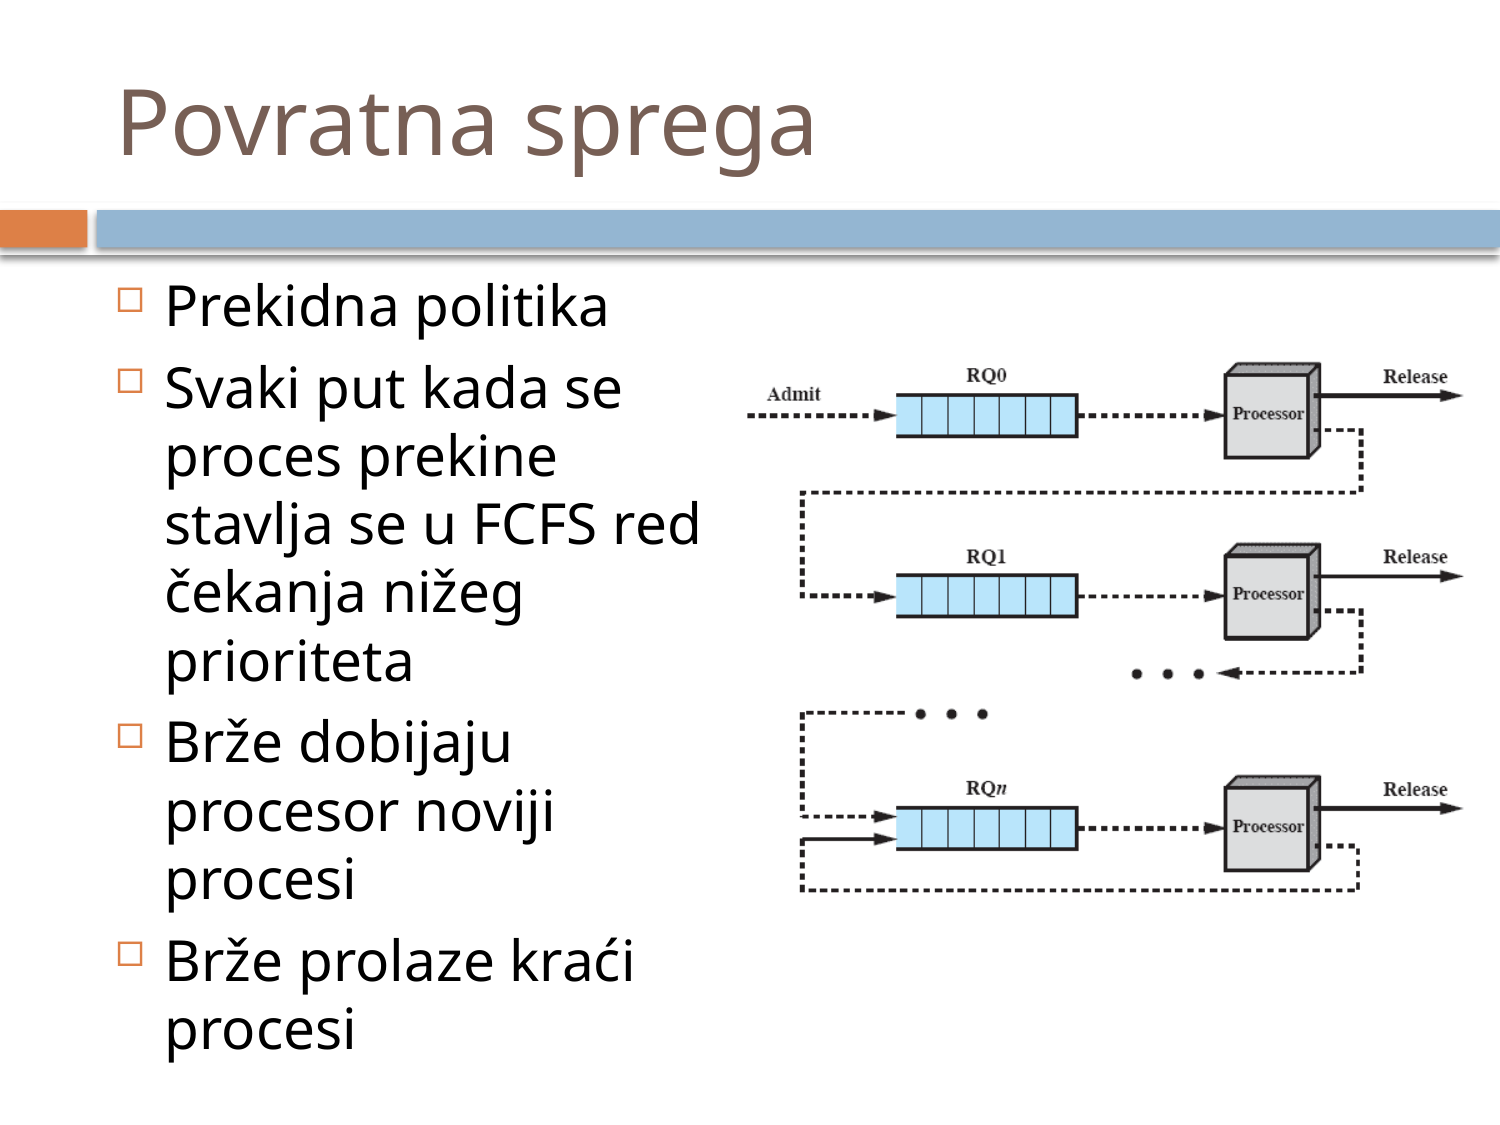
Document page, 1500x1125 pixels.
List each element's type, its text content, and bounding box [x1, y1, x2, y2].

picture [739, 337, 1500, 935]
title Povratna sprega [100, 37, 1438, 200]
list Prekidna politika Svaki put kada se proces prekine stavlja se u FCFS red čekanja nižeg prioriteta Brže dobijaju procesor noviji procesi Brže prolaze kraći procesi [100, 262, 740, 1075]
